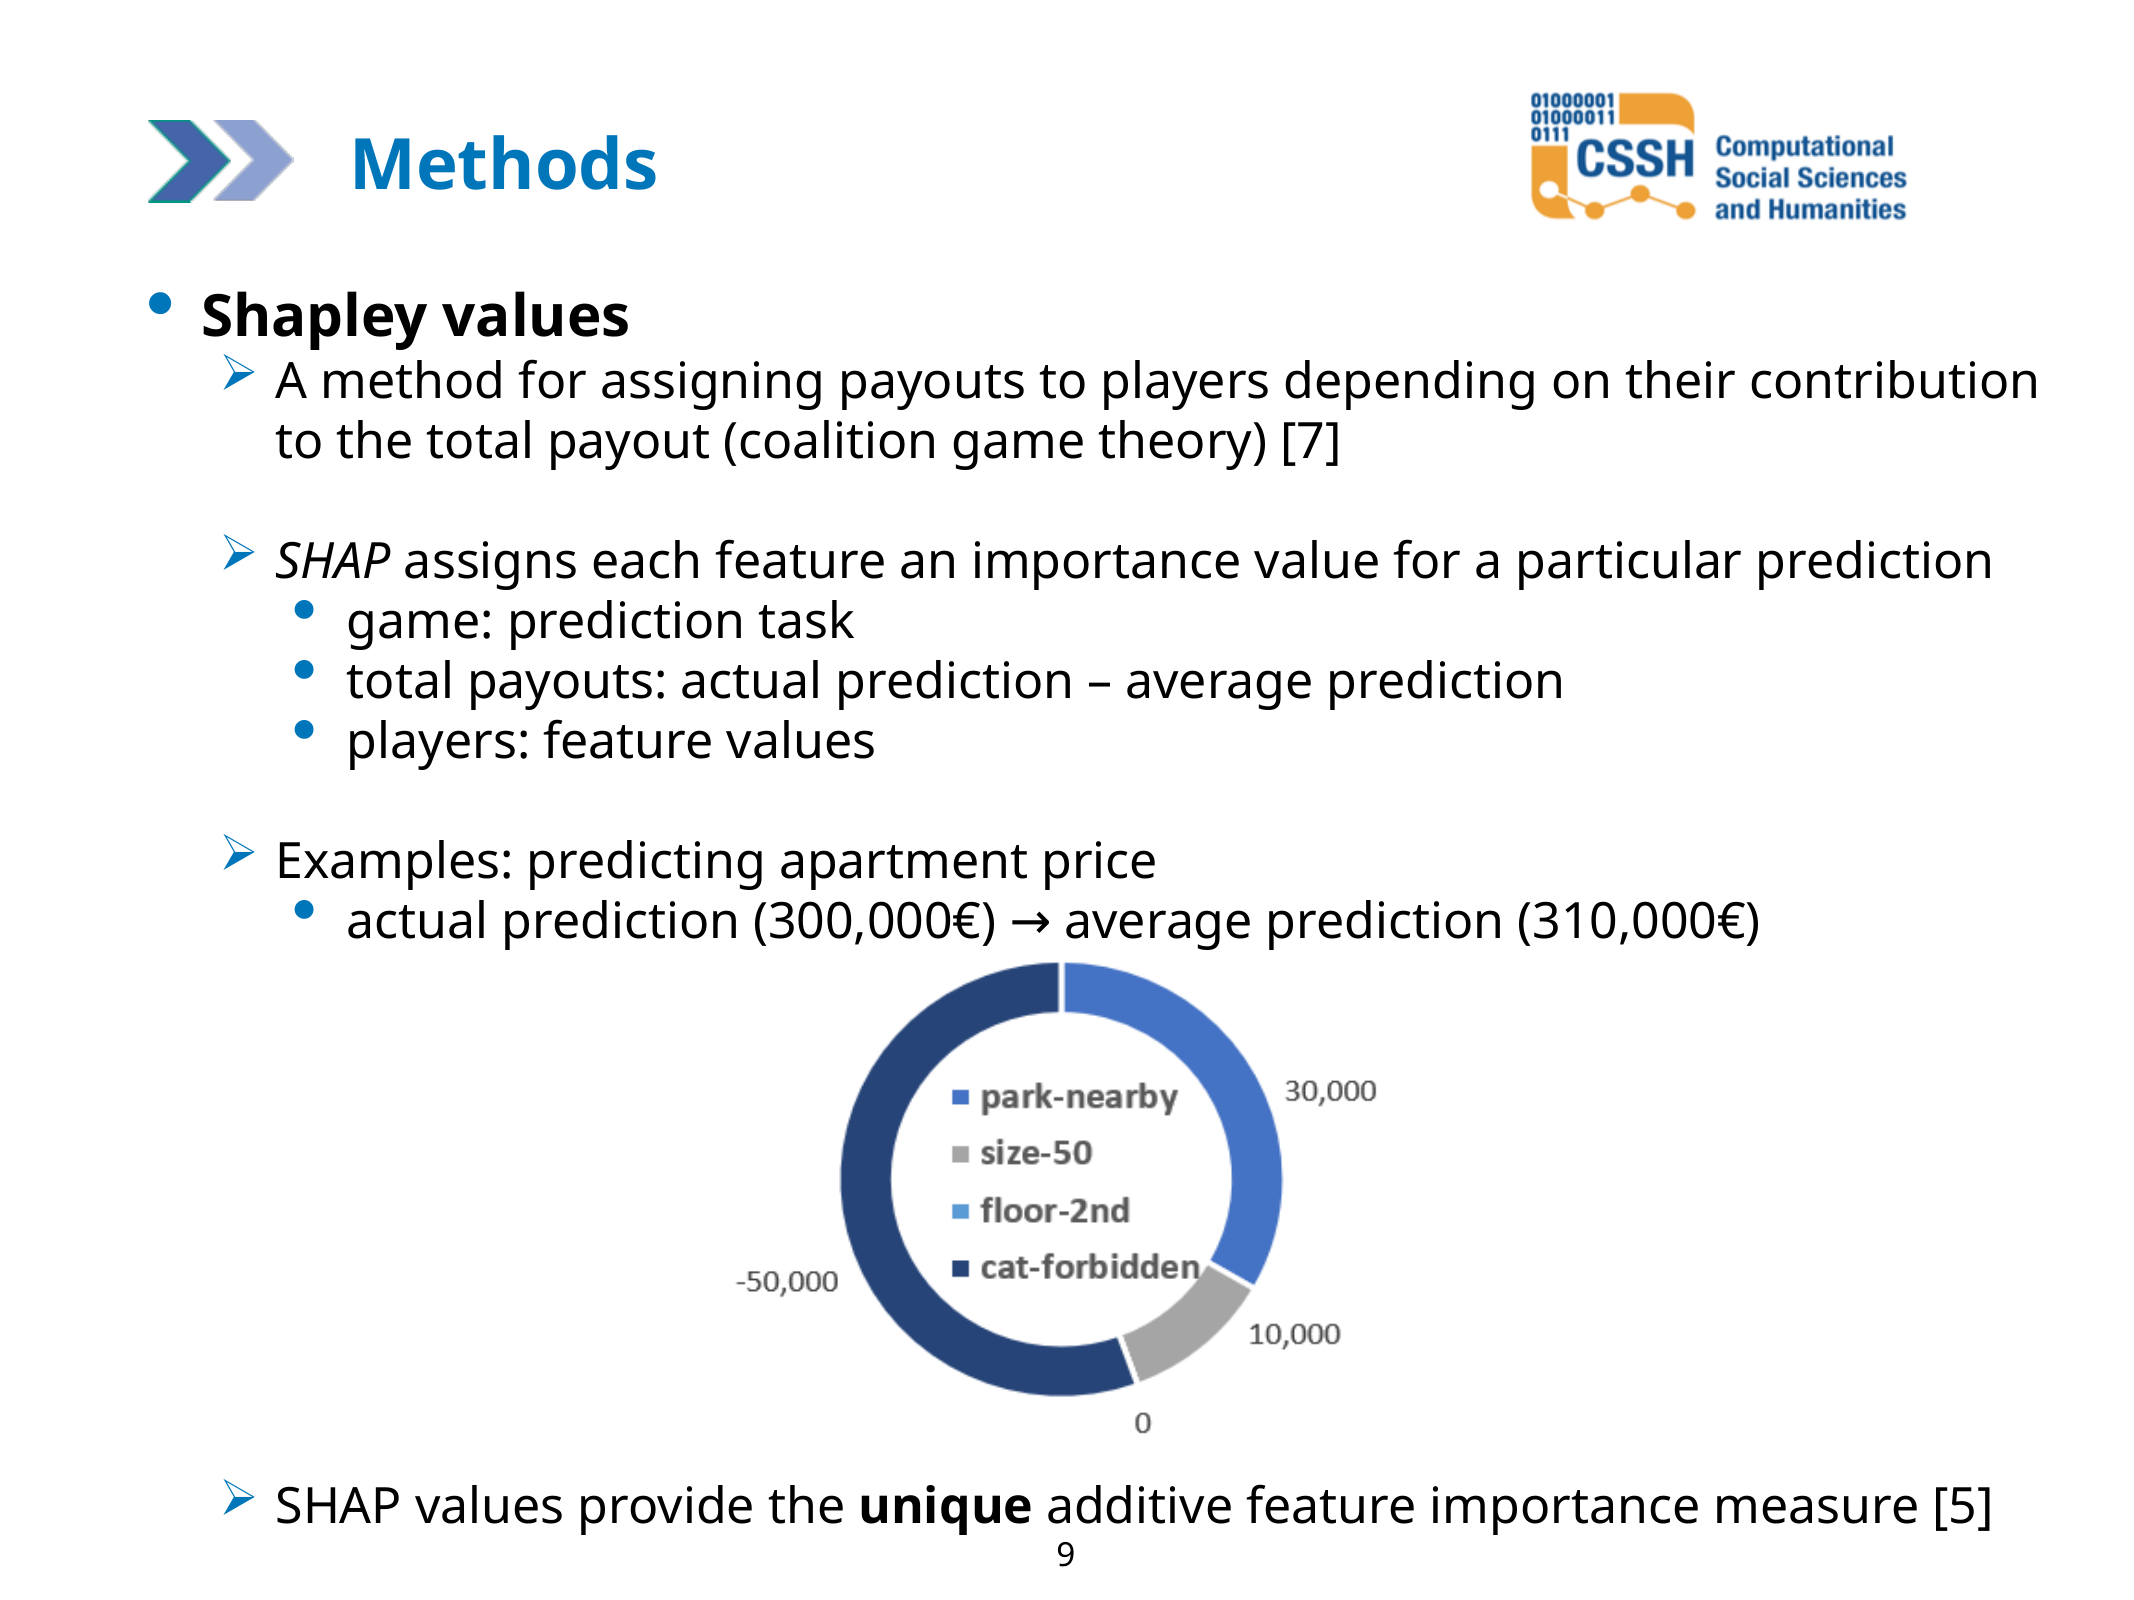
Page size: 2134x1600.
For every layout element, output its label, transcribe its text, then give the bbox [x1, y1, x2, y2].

picture [1501, 71, 1942, 252]
picture [147, 120, 294, 203]
slide_number 9 [1037, 1542, 1095, 1579]
text_box Methods [341, 110, 668, 213]
picture [703, 956, 1391, 1446]
text_box Shapley values A method for assigning payouts to players depending on their contribution to the total payout (coalition game theory) [7] SHAP assigns each feature an importance value for a particular prediction game: prediction task total payouts: actual prediction – average prediction players: feature values Examples: predicting apartment price actual prediction (300,000€) → average prediction (310,000€) SHAP values provide the unique additive feature importance measure [5] [138, 270, 2050, 1542]
